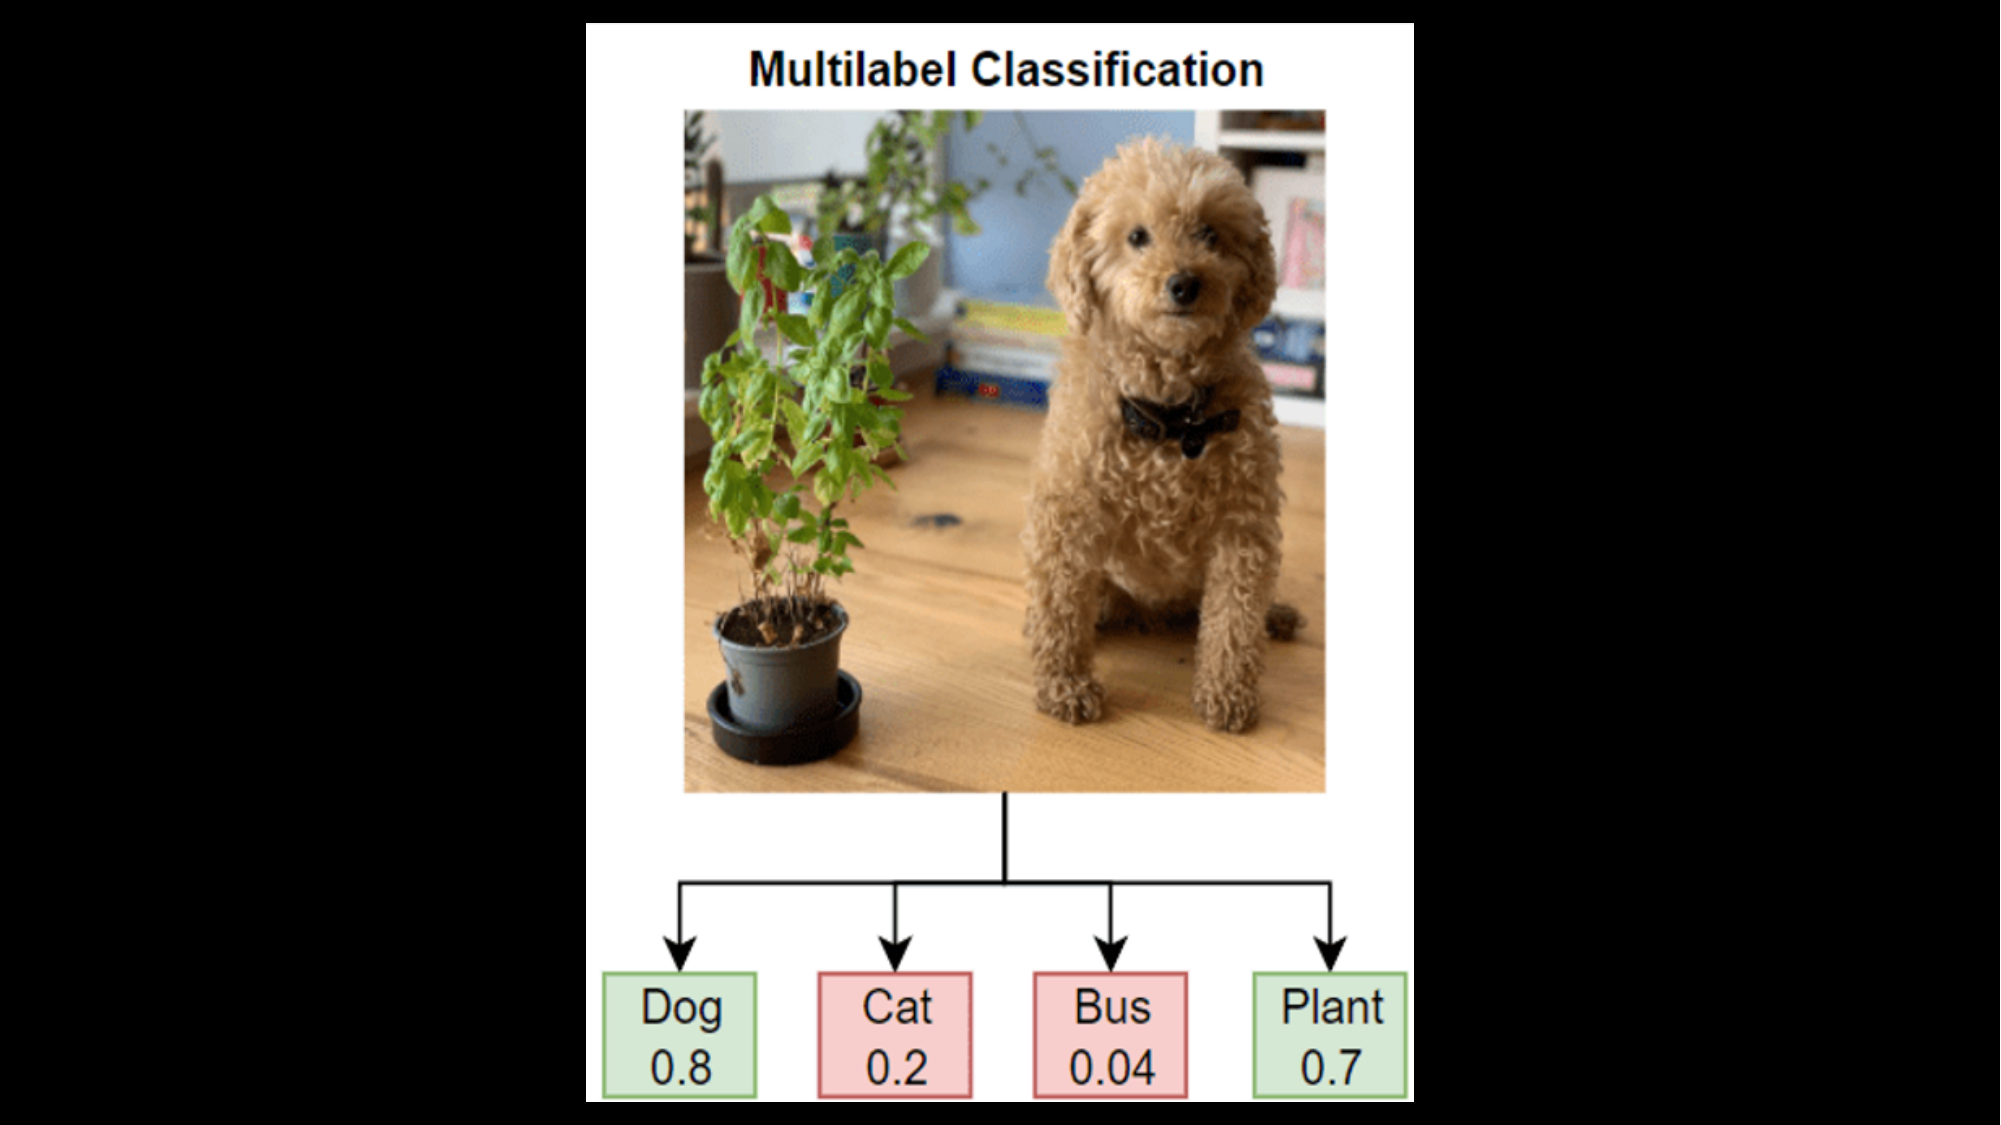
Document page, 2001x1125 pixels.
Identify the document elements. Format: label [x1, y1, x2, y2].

picture [586, 23, 1414, 1102]
